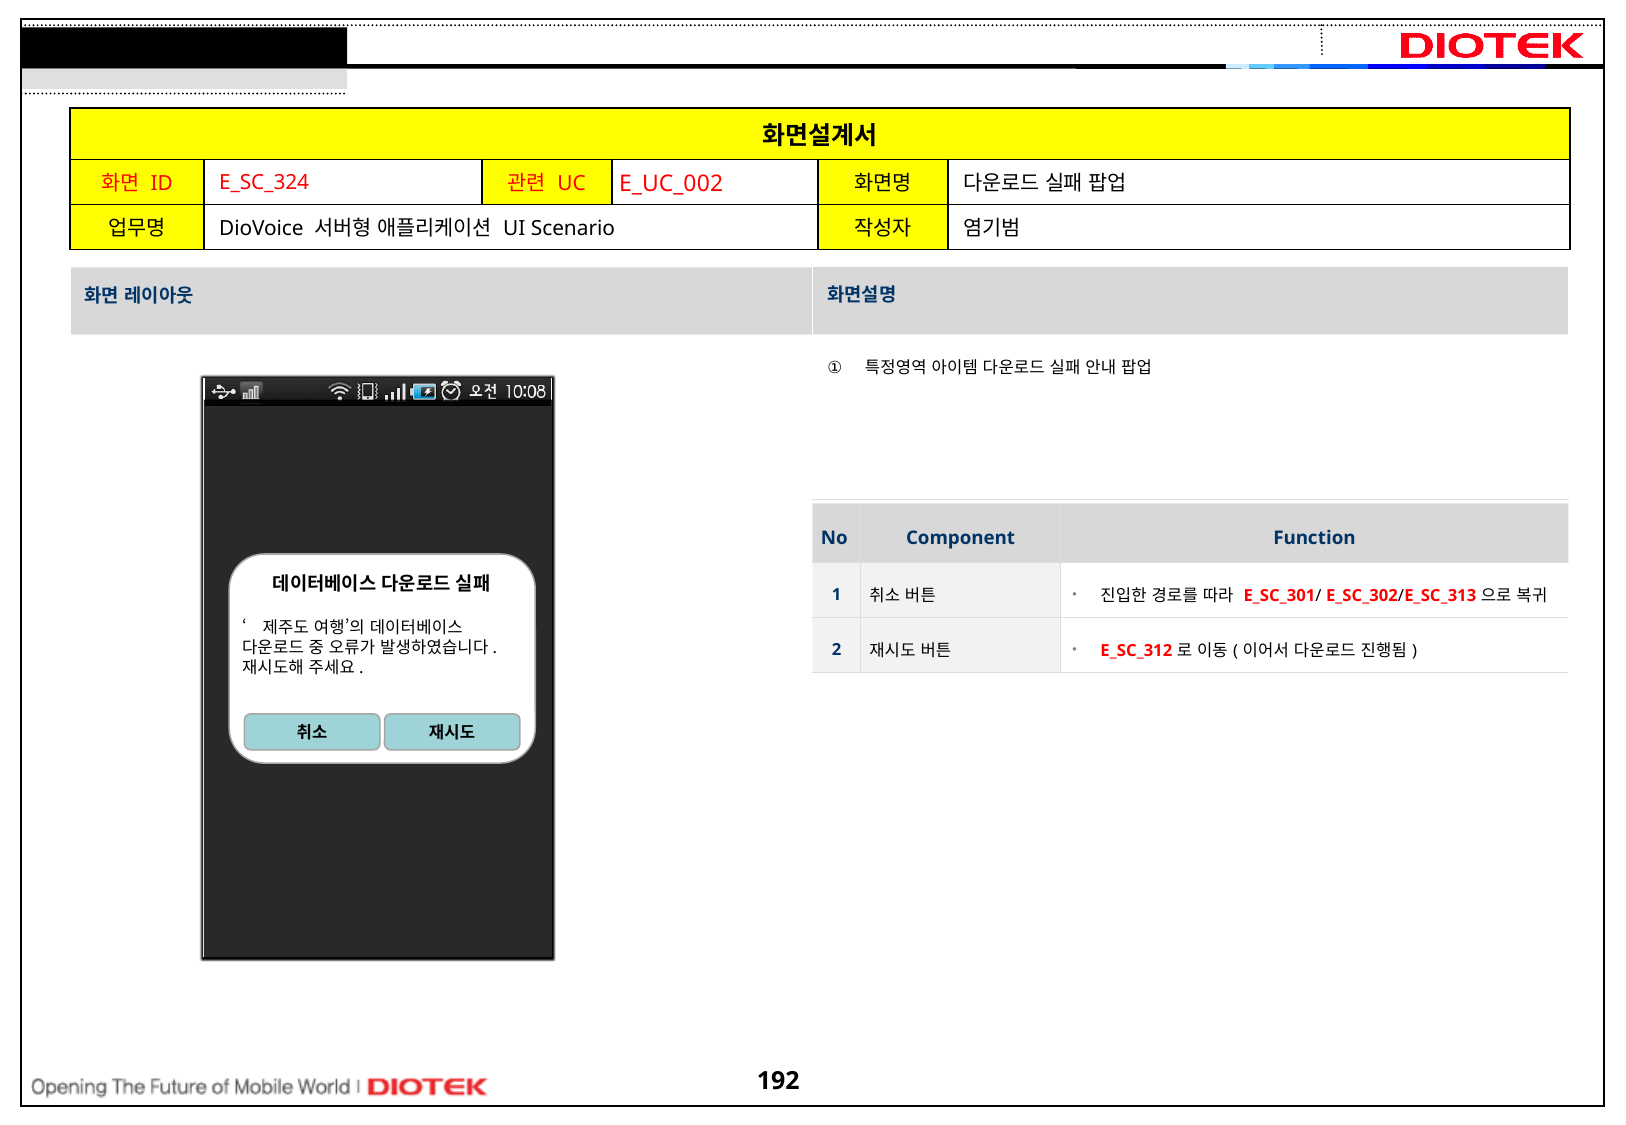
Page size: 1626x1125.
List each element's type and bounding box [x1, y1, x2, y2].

table_cell [205, 205, 817, 249]
table_cell [812, 563, 860, 617]
table_cell [813, 334, 1568, 499]
picture [203, 378, 552, 958]
table_cell [205, 160, 481, 204]
table_cell [861, 563, 1060, 617]
table_header [71, 109, 1569, 159]
table_cell [949, 205, 1569, 249]
table_header [71, 267, 812, 335]
table_header [1061, 503, 1568, 562]
picture [1401, 33, 1584, 58]
table_cell [819, 160, 947, 204]
table_cell [1061, 618, 1568, 672]
table_cell [861, 618, 1060, 672]
table_cell [71, 205, 203, 249]
picture [31, 1066, 508, 1098]
table_cell [819, 205, 947, 249]
table_cell [483, 160, 611, 204]
table_cell [71, 160, 203, 204]
table_header [812, 503, 860, 562]
table_cell [949, 160, 1569, 204]
table_header [861, 503, 1060, 562]
table_header [813, 267, 1568, 334]
table_cell [1061, 563, 1568, 617]
table_cell [812, 618, 860, 672]
table_cell [613, 160, 817, 204]
